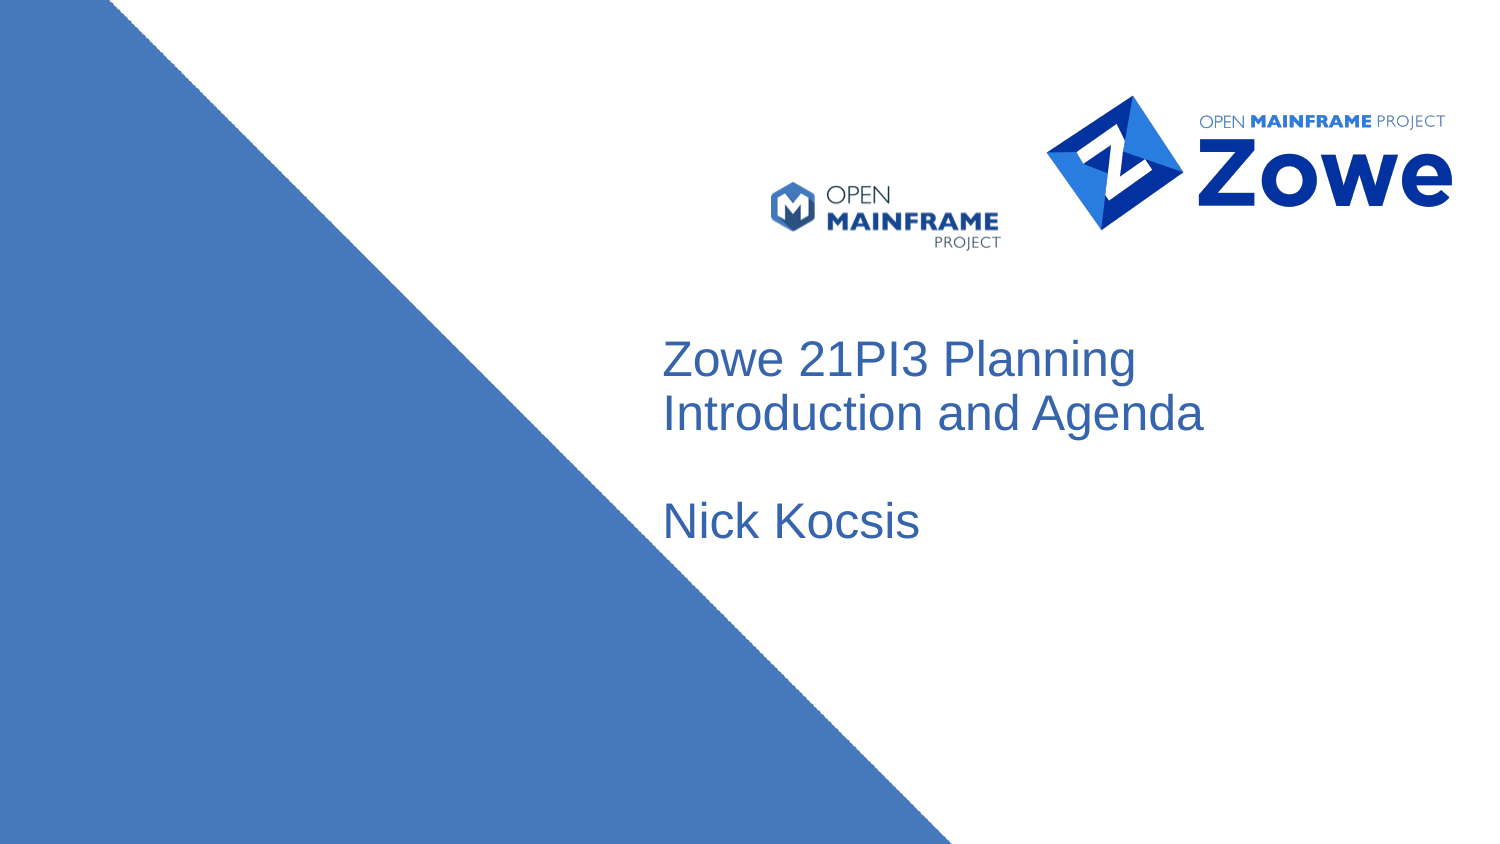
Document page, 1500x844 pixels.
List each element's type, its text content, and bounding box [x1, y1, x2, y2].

text_box Zowe 21PI3 Planning Introduction and Agenda Nick Kocsis [647, 318, 1470, 565]
picture [0, 0, 1477, 844]
